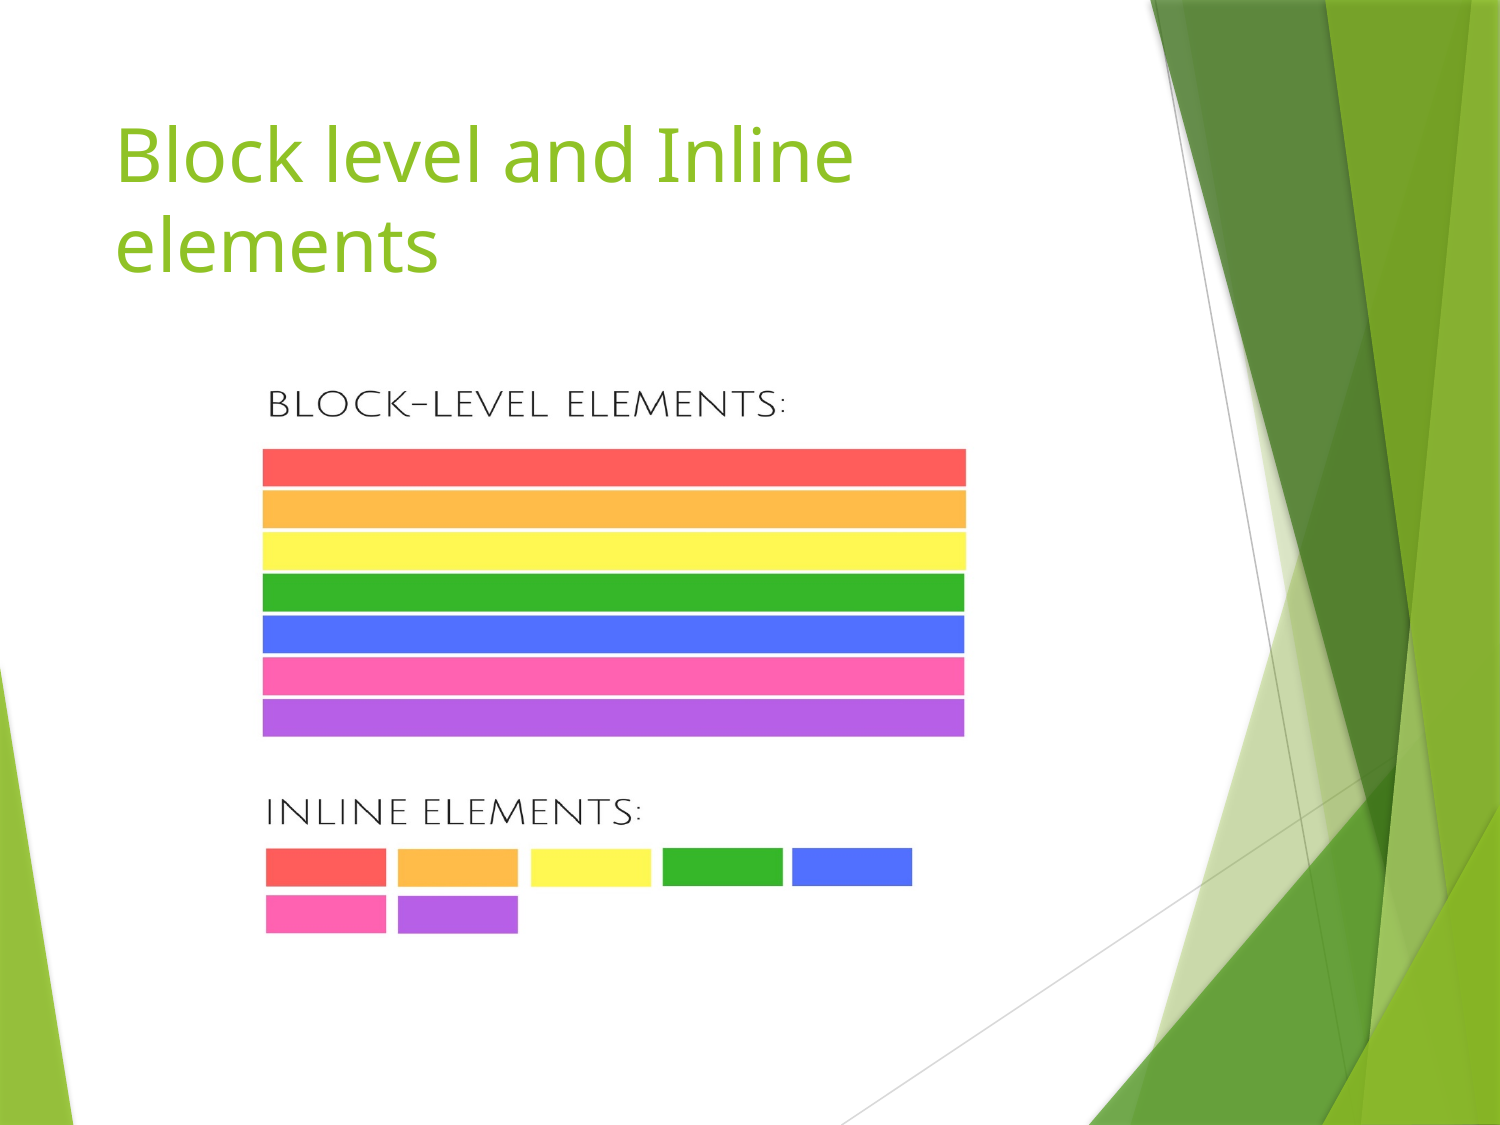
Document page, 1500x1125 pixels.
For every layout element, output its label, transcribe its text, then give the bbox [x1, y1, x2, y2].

title Block level and Inline elements [99, 99, 1142, 317]
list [229, 353, 999, 992]
